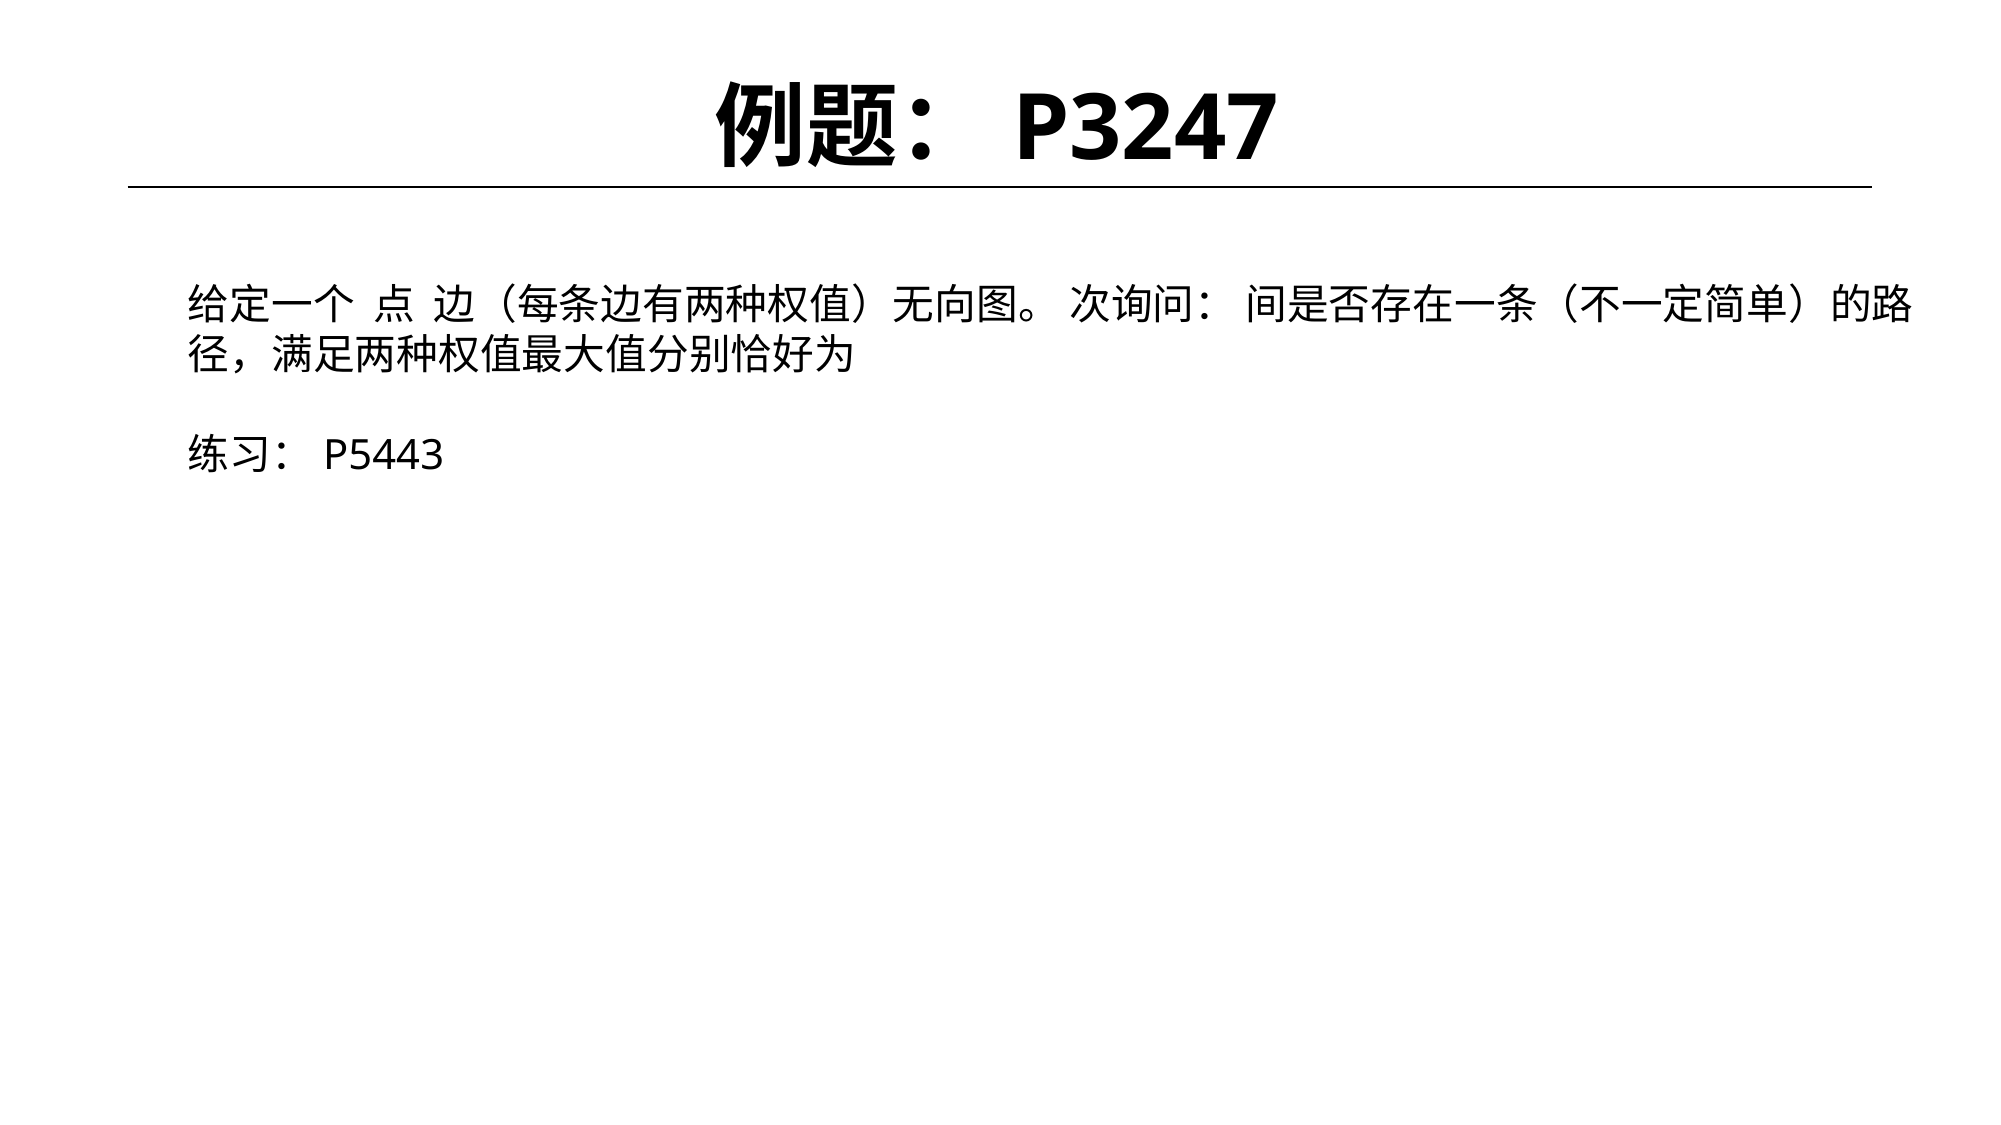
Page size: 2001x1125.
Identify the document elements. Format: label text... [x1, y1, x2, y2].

title 例题：P3247 [122, 35, 1873, 188]
